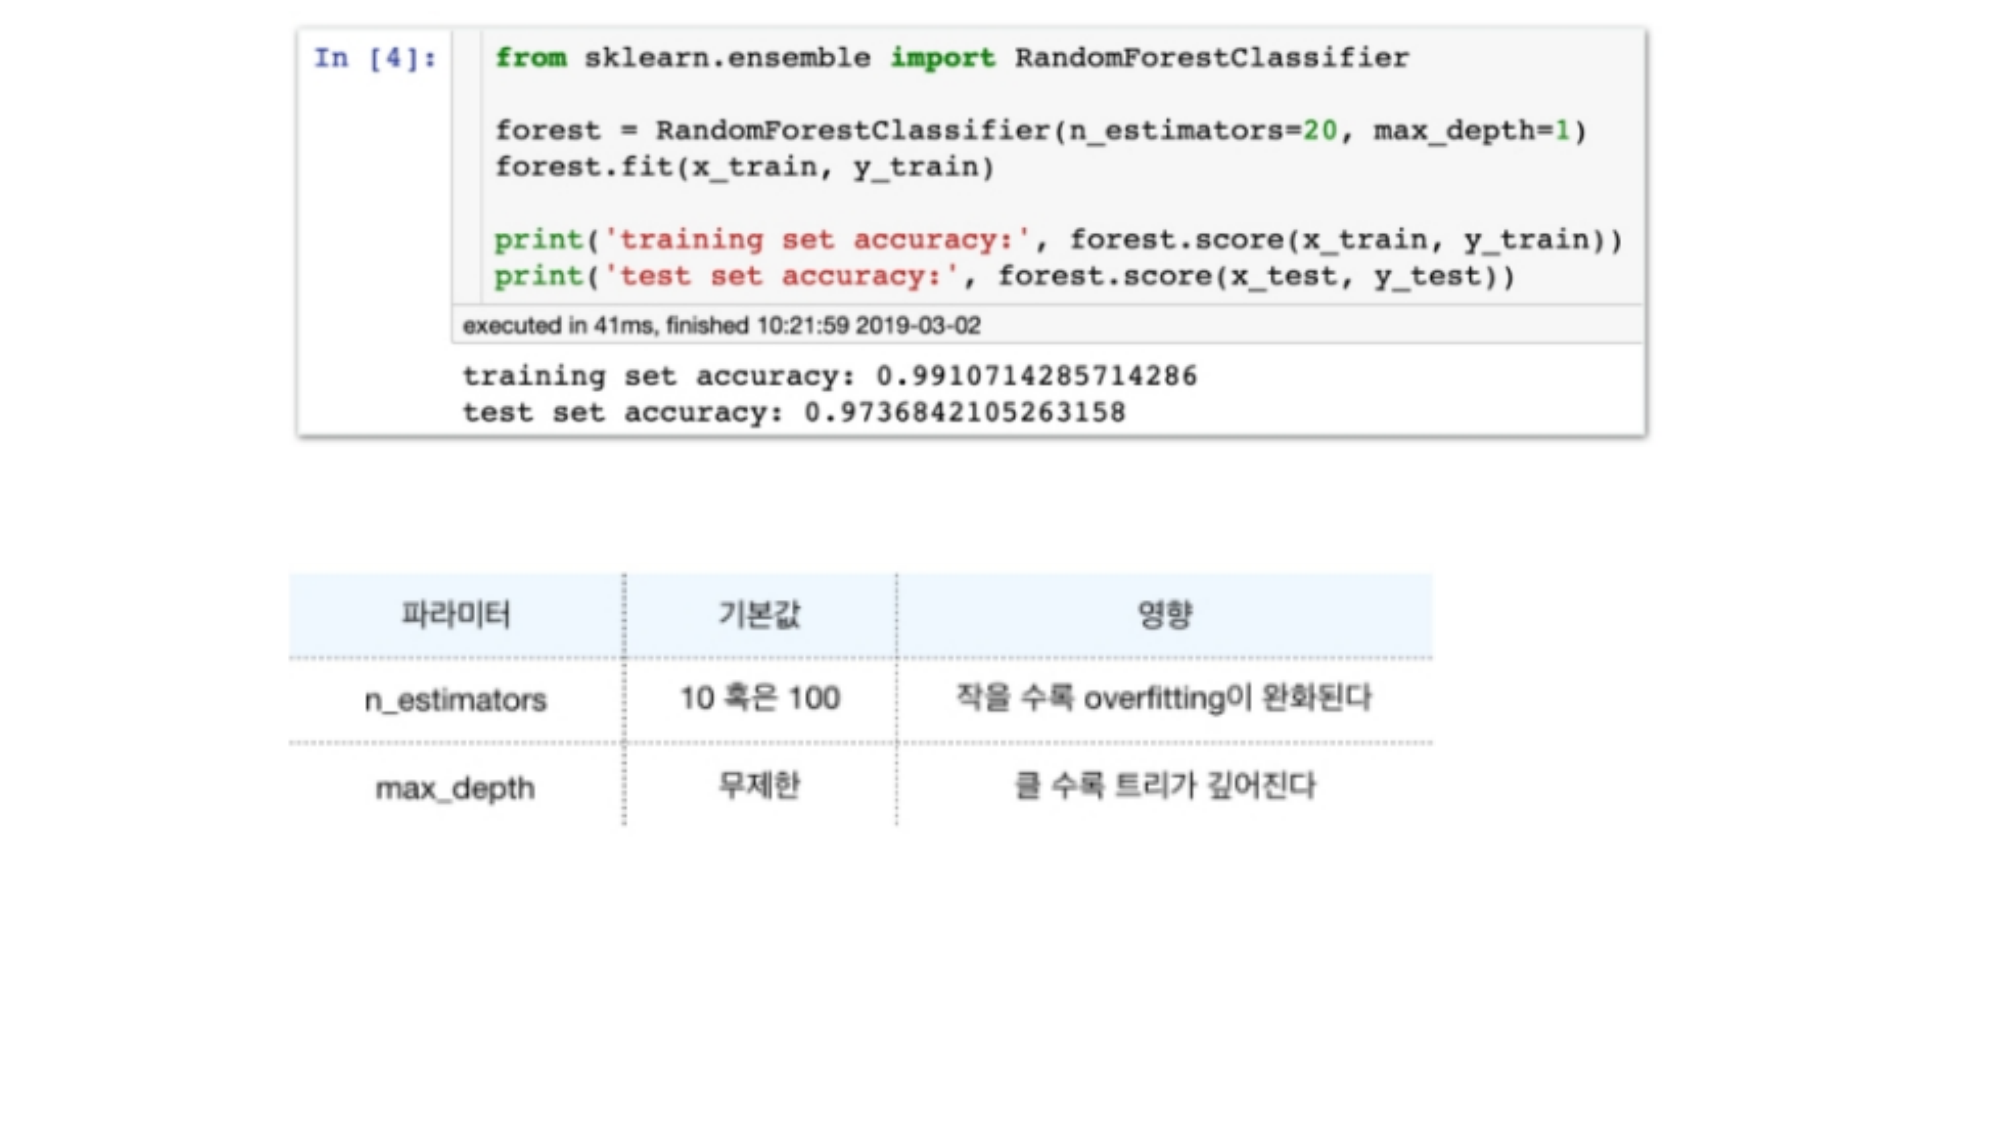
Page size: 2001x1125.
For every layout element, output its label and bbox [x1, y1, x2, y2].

picture [288, 11, 1665, 448]
picture [288, 562, 1436, 839]
